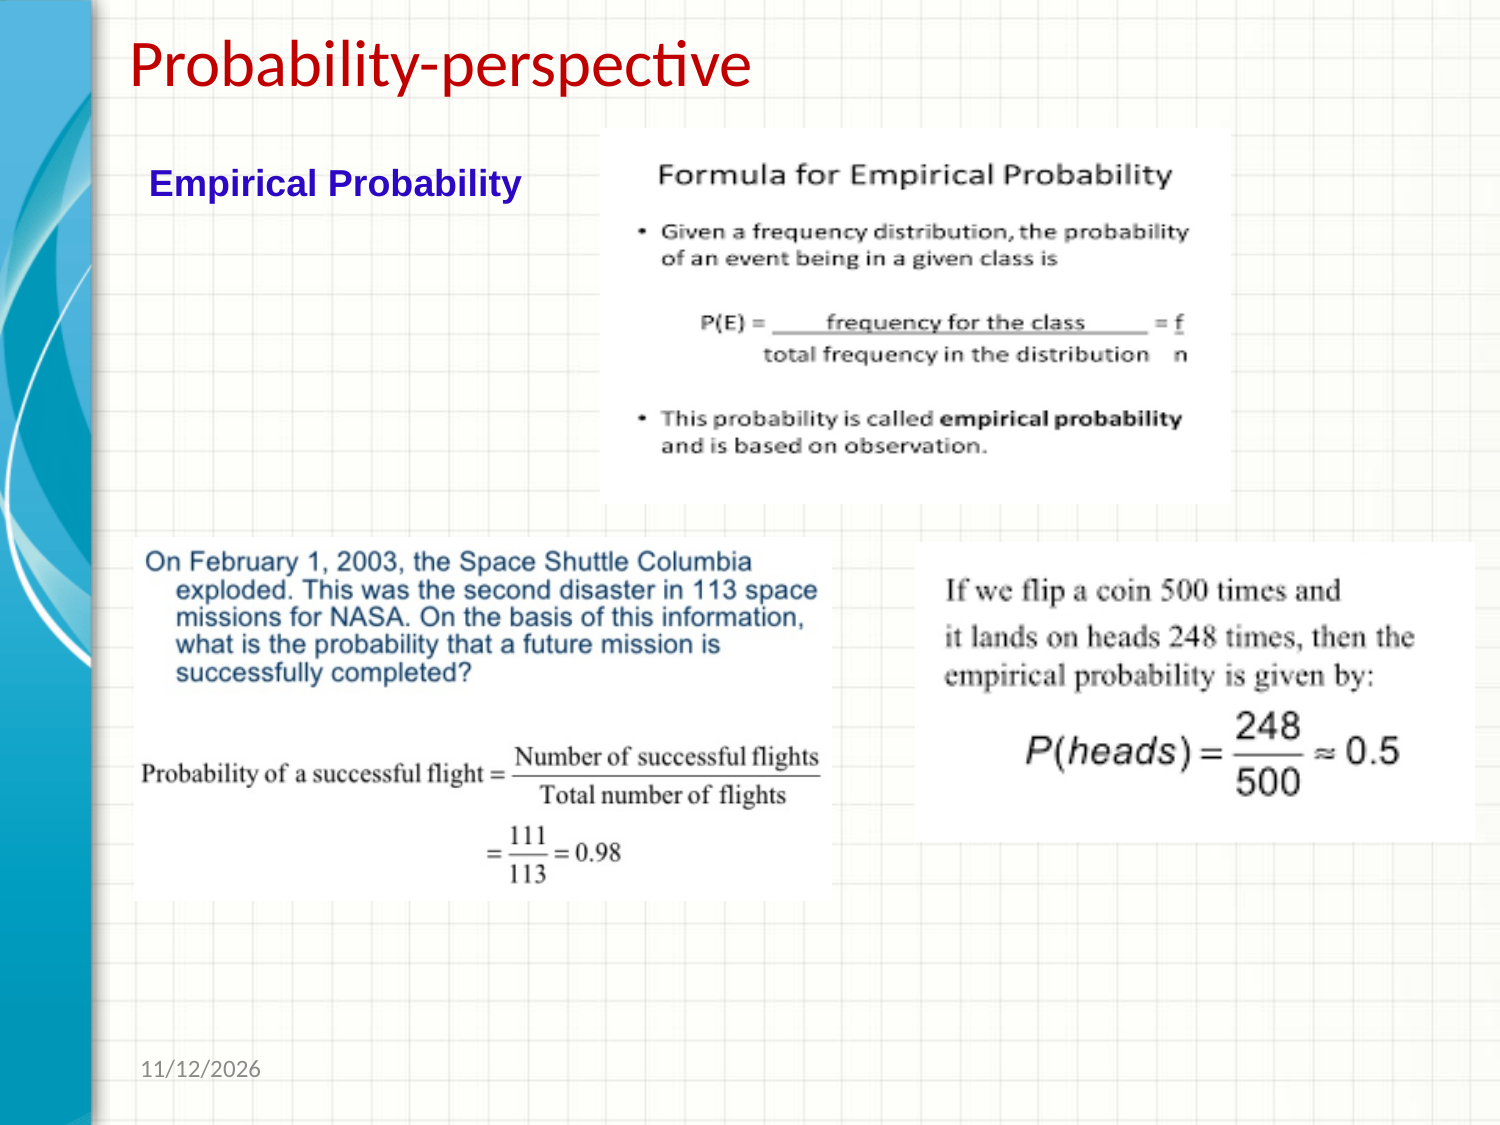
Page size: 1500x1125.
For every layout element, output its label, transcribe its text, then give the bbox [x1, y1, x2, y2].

text_box Empirical Probability [134, 151, 548, 212]
title Probability-perspective [114, 3, 1427, 116]
picture [0, 0, 1500, 1125]
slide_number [125, 1037, 475, 1098]
